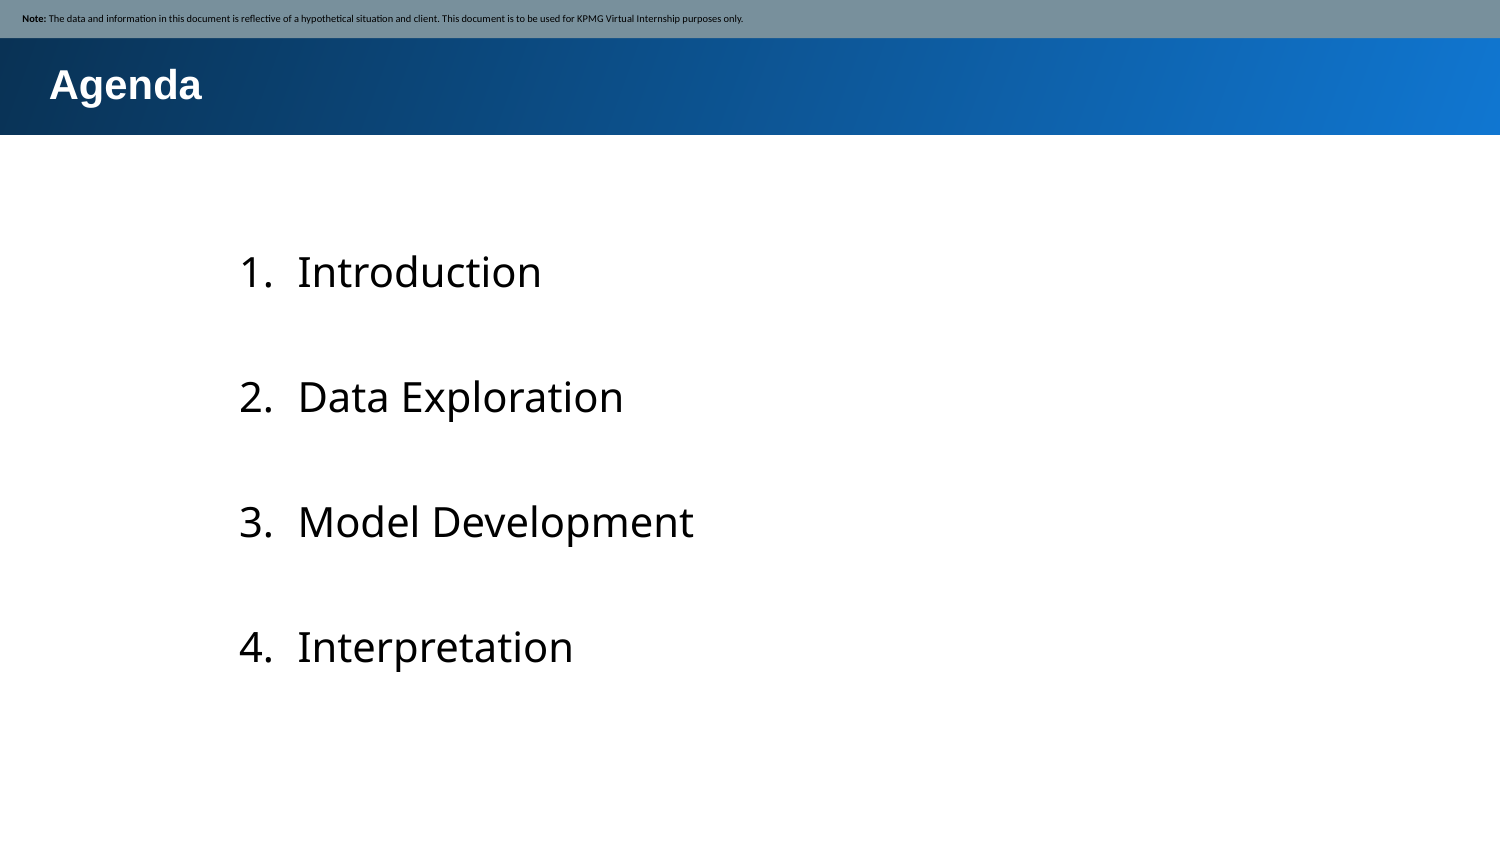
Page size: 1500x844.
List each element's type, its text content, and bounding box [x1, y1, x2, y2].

text_box [0, 39, 1500, 135]
text_box Agenda [33, 43, 1439, 124]
text_box Note: The data and information in this document is reflective of a hypothetical situation and client. This document is to be used for KPMG Virtual Internship purposes only. [0, 0, 1500, 39]
text_box Introduction Data Exploration Model Development Interpretation [207, 155, 1104, 686]
